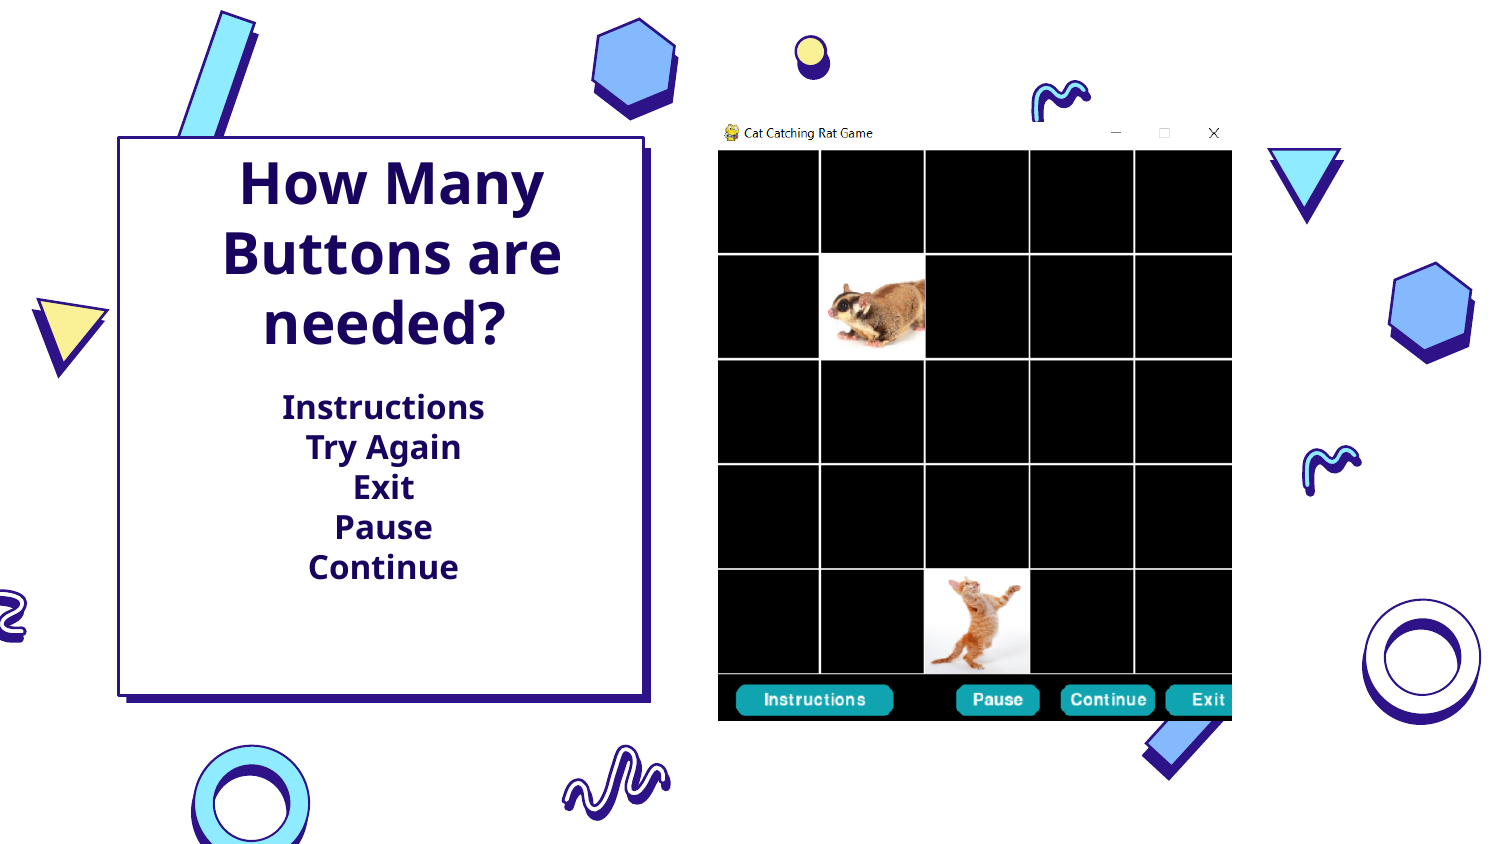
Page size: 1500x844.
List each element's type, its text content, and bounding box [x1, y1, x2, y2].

picture [717, 122, 1233, 722]
subtitle Instructions Try Again Exit Pause Continue [174, 371, 593, 673]
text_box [0, 541, 30, 643]
title How Many Buttons are needed? [140, 159, 644, 372]
